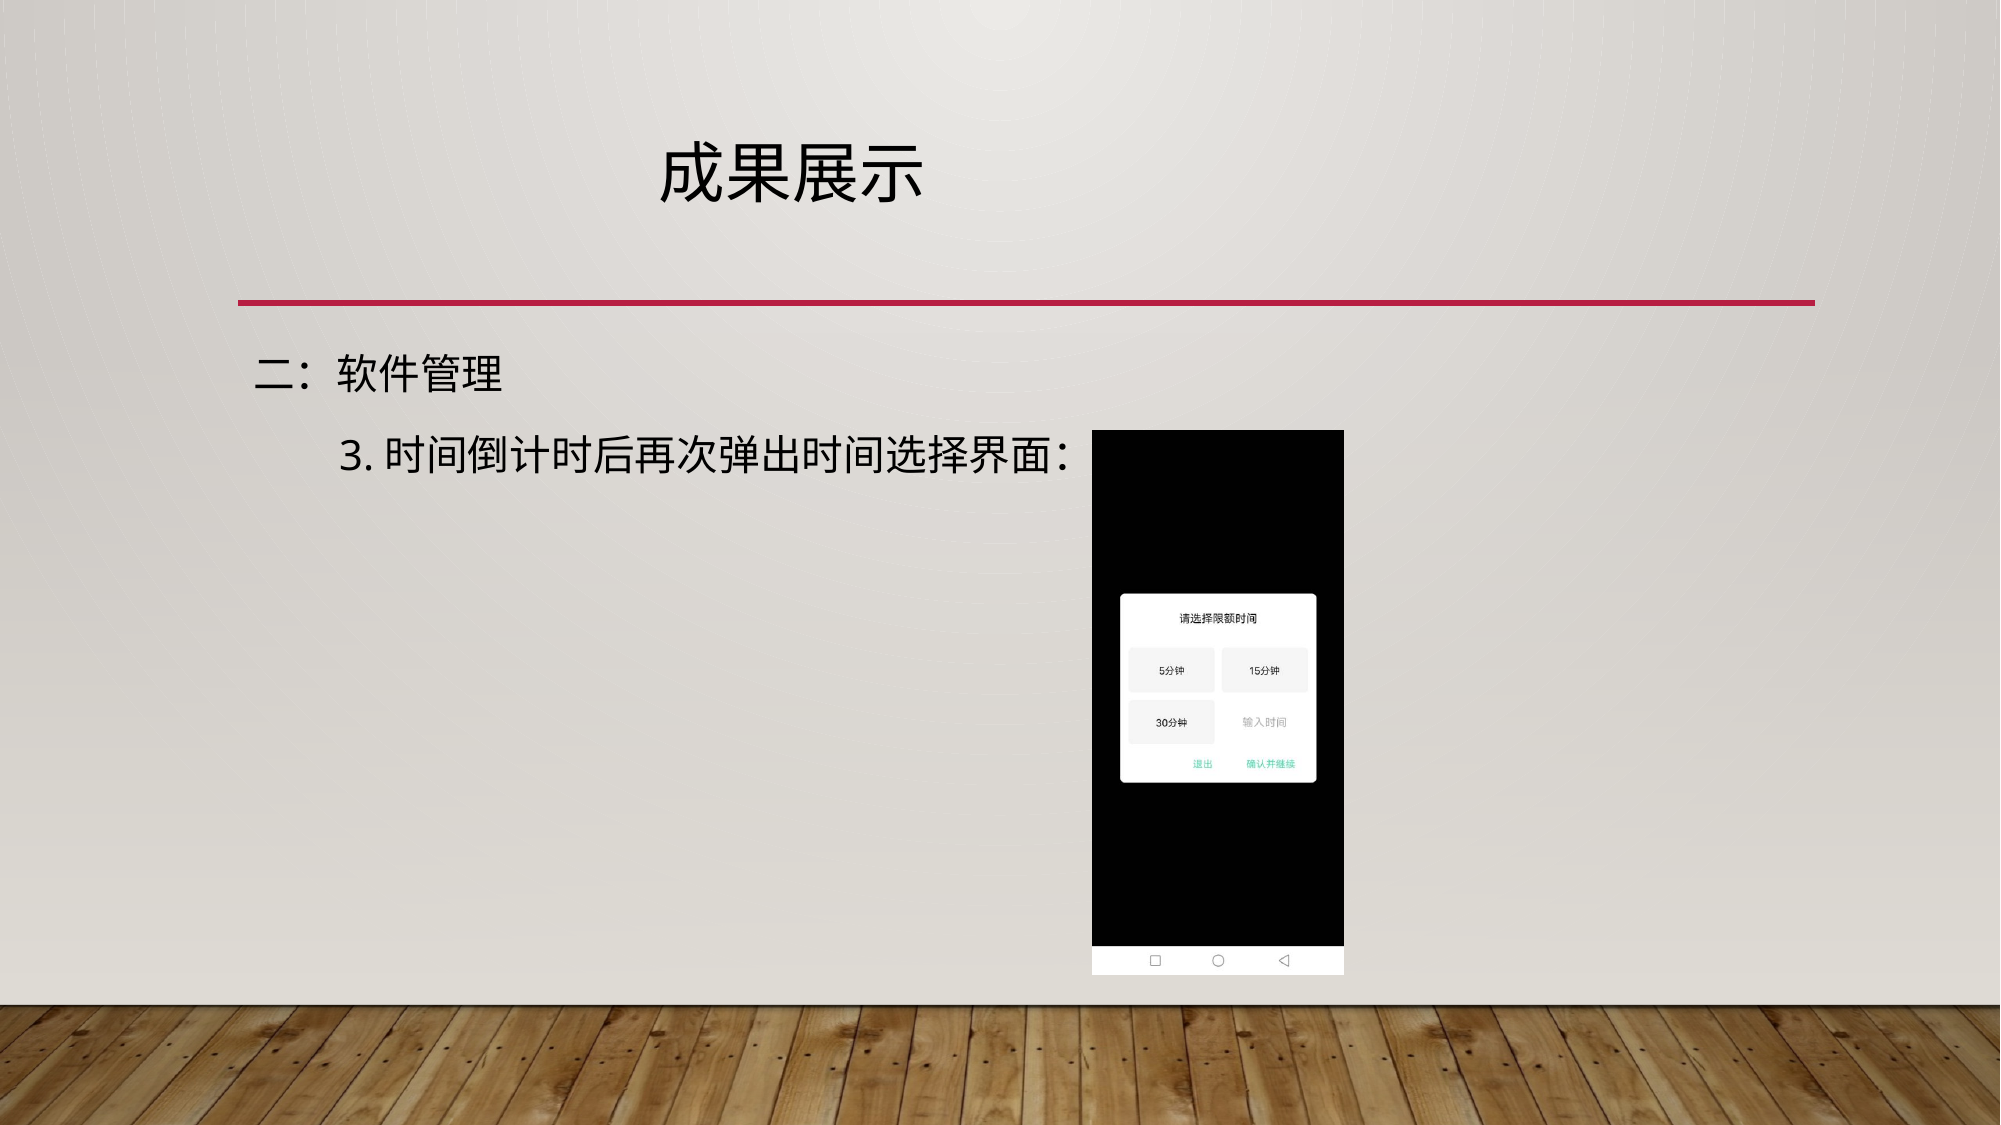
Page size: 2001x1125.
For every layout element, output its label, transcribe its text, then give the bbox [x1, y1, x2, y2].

list 二：软件管理 3.时间倒计时后再次弹出时间选择界面： [238, 330, 1814, 897]
picture [1092, 430, 1345, 976]
title 成果展示 [238, 131, 1814, 305]
picture [0, 1005, 2000, 1125]
